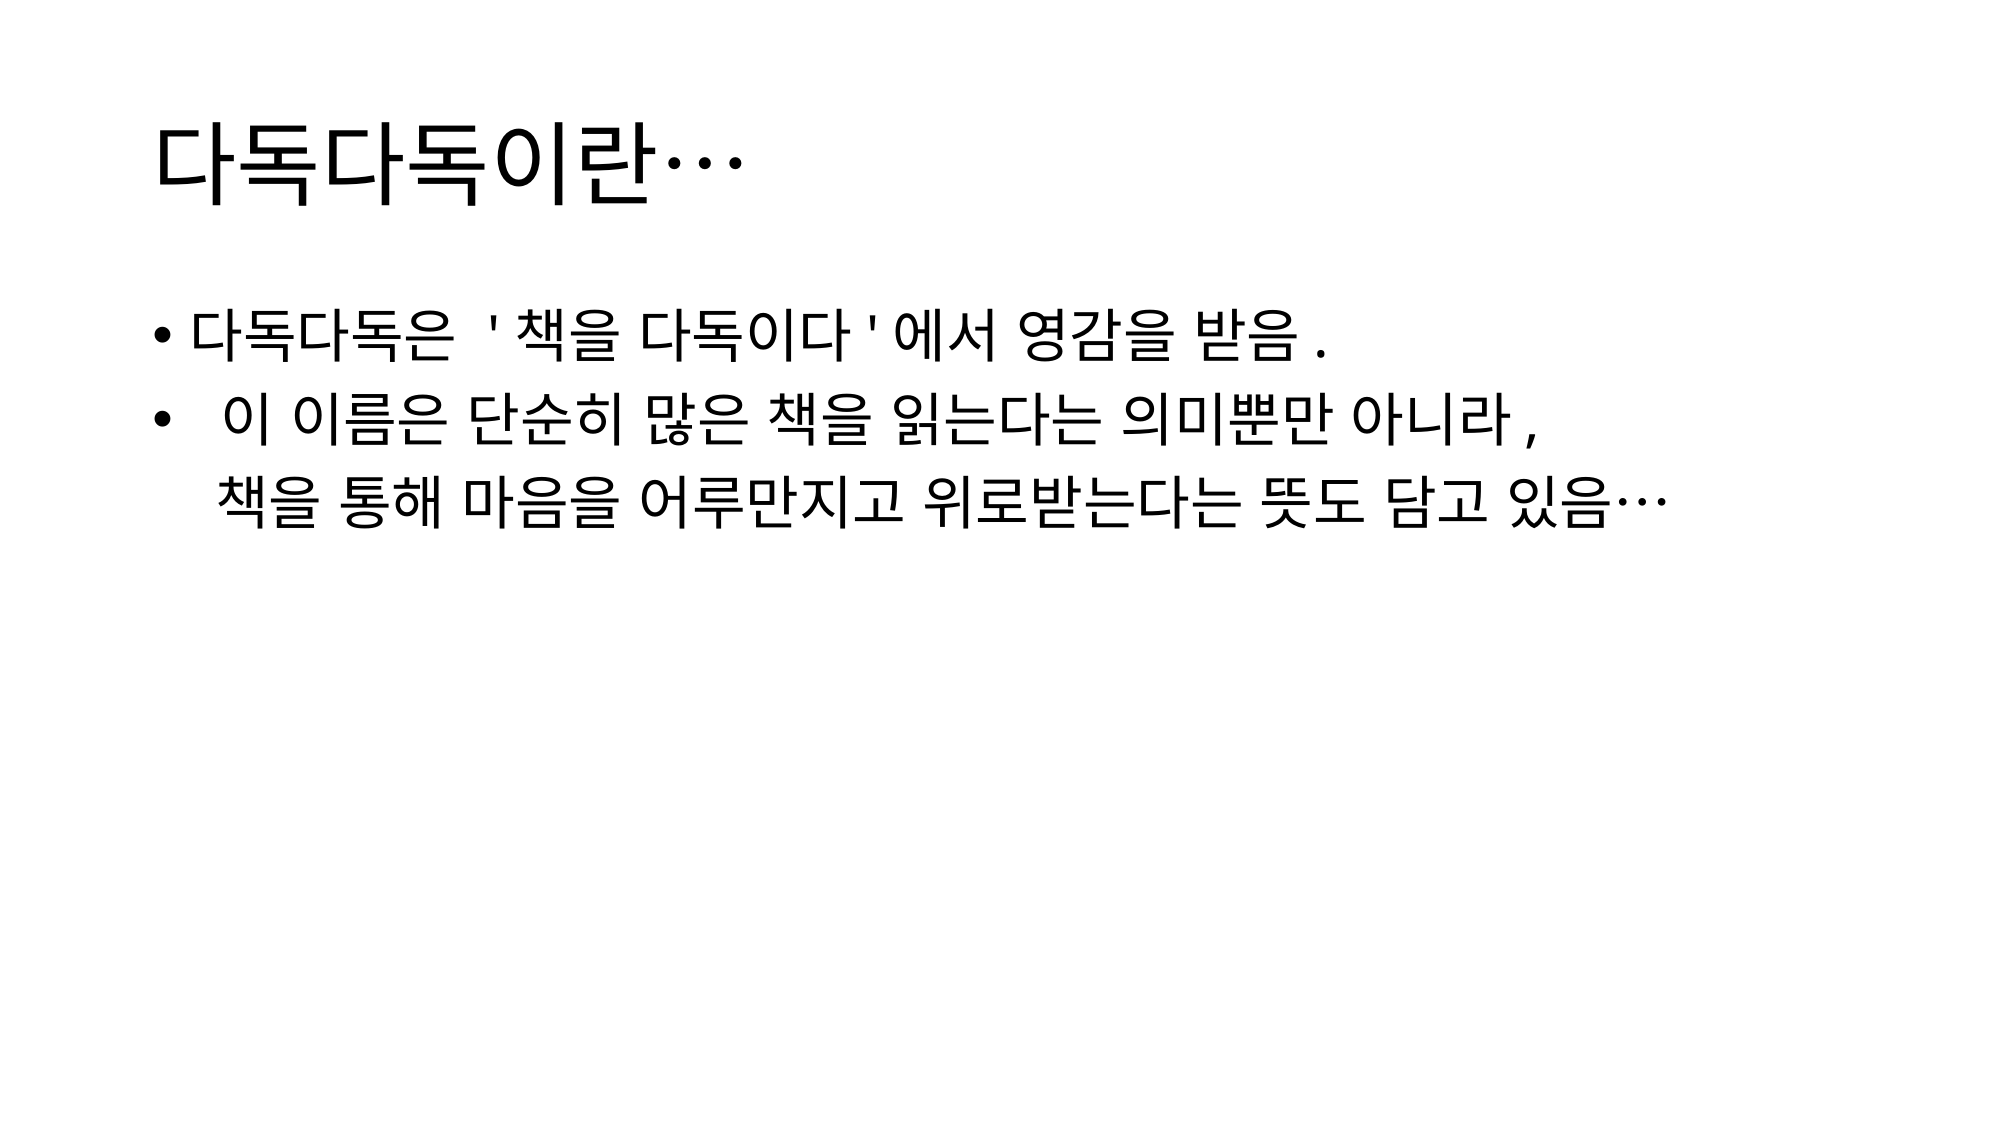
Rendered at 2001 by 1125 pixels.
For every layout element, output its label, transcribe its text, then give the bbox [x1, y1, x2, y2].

title 다독다독이란… [137, 59, 1863, 278]
list 다독다독은 '책을 다독이다'에서 영감을 받음. 이 이름은 단순히 많은 책을 읽는다는 의미뿐만 아니라, 책을 통해 마음을 어루만지고 위로받는다는 뜻도 담고 있음… [137, 299, 1863, 1014]
